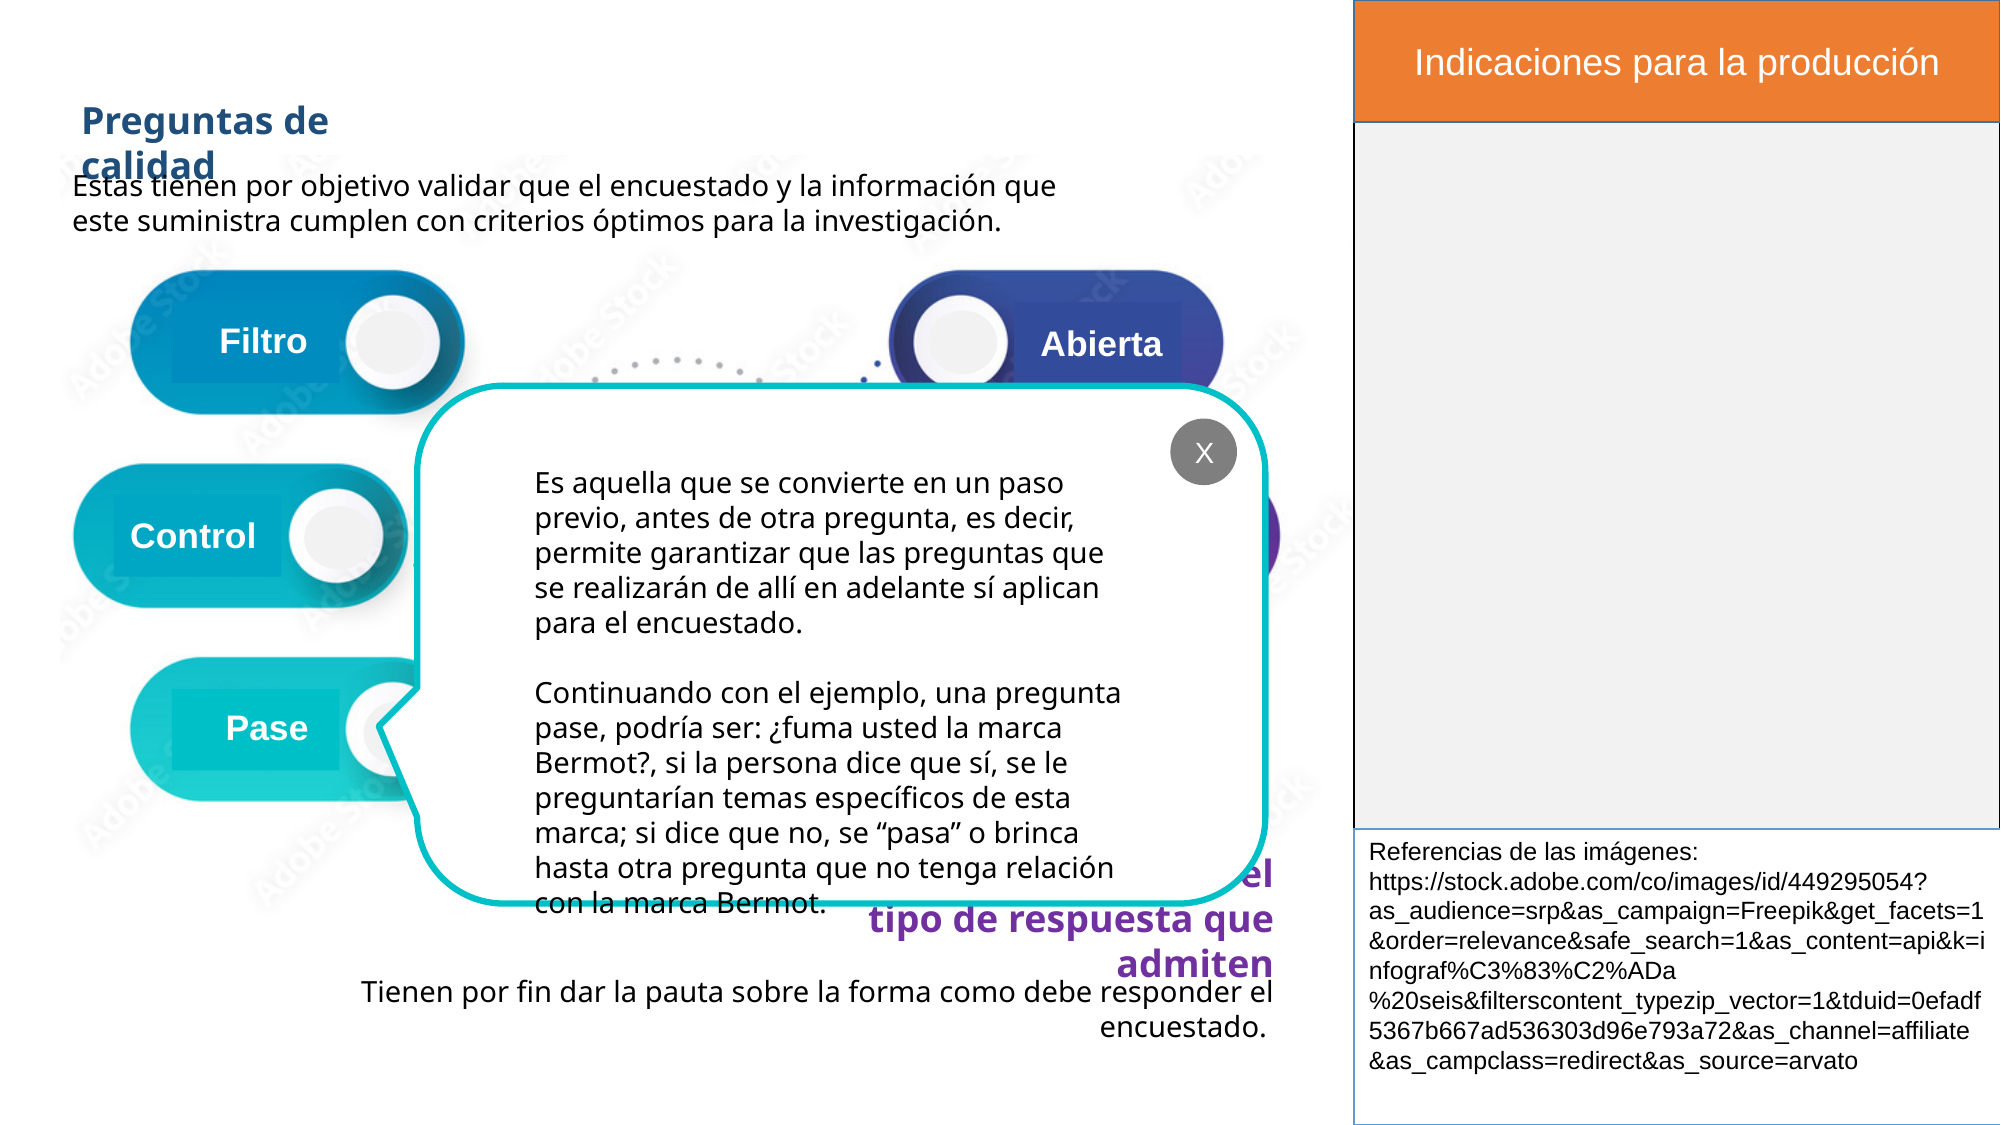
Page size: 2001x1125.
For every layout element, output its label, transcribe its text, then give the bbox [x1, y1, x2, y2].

text_box Indicaciones para la producción [1353, 0, 2000, 122]
text_box Referencias de las imágenes: https://stock.adobe.com/co/images/id/449295054?as_audience=srp&as_campaign=Freepik&get_facets=1&order=relevance&safe_search=1&as_content=api&k=infograf%C3%83%C2%ADa%20seis&filterscontent_typezip_vector=1&tduid=0efadf5367b667ad536303d96e793a72&as_channel=affiliate&as_campclass=redirect&as_source=arvato [1353, 829, 2000, 1125]
text_box Tienen por fin dar la pauta sobre la forma como debe responder el encuestado. [274, 965, 1290, 1051]
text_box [60, 155, 1353, 917]
text_box Preguntas de calidad [66, 89, 423, 154]
text_box Preguntas según el tipo de respuesta que admiten [852, 925, 1290, 965]
text_box [1353, 122, 2000, 829]
